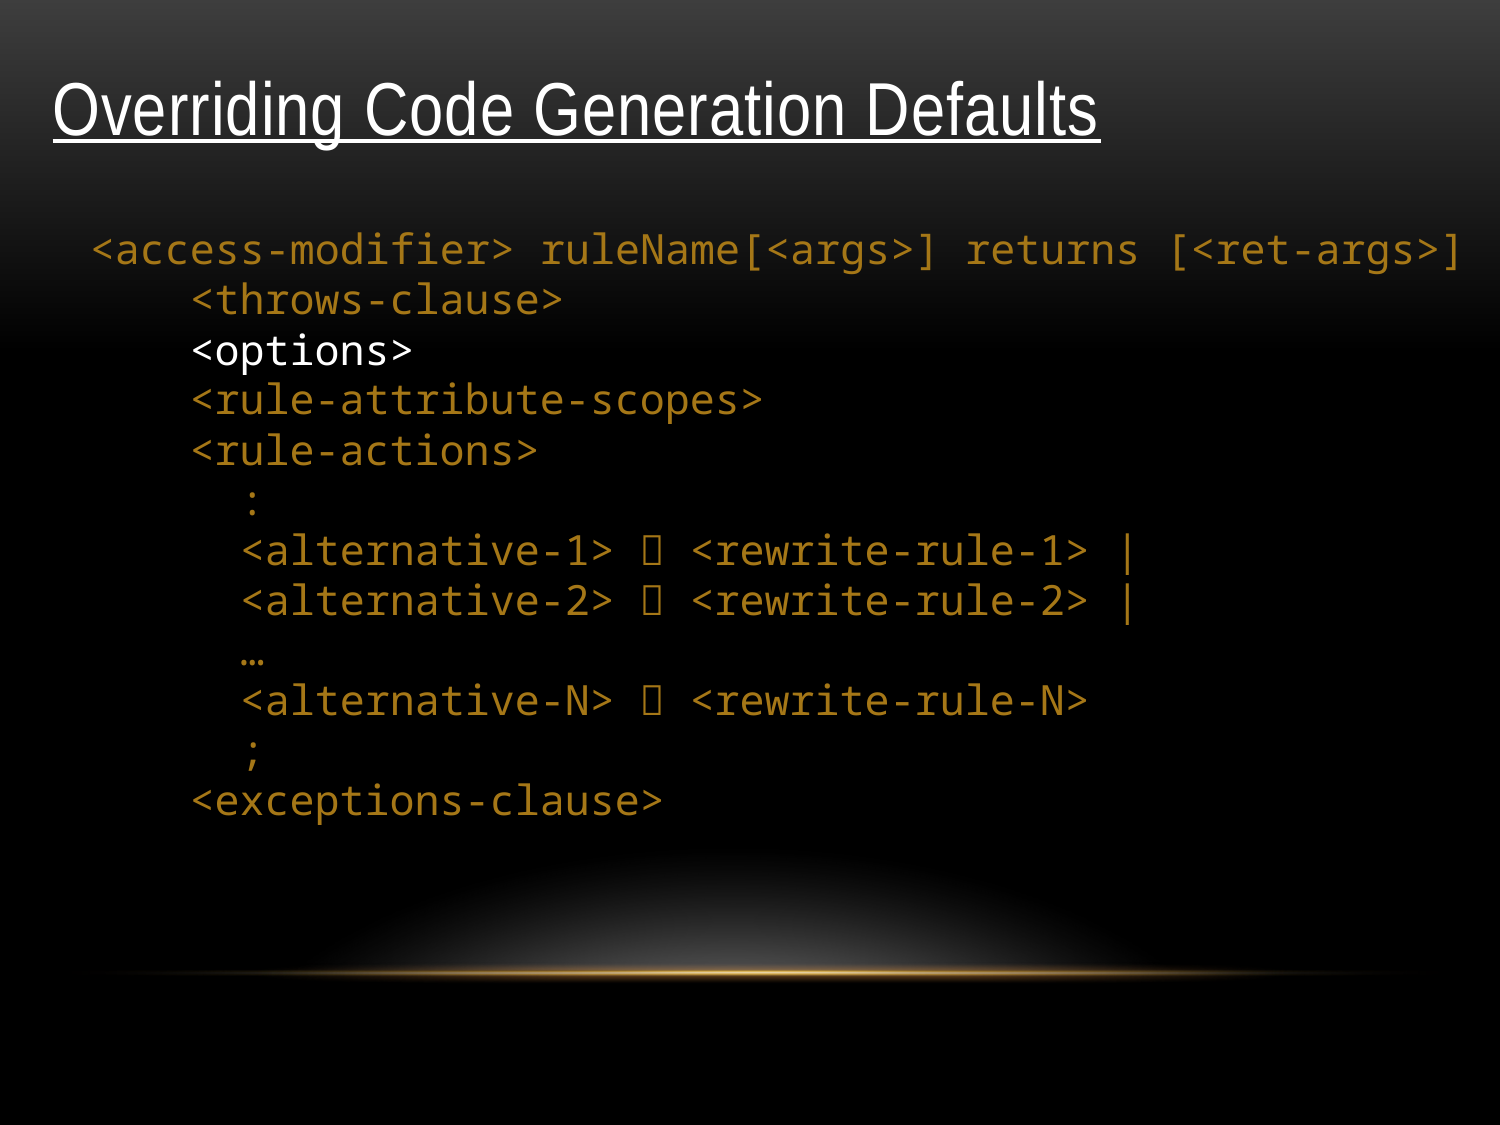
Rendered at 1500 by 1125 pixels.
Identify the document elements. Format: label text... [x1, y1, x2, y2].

picture [0, 0, 1500, 1125]
title Overriding Code Generation Defaults [37, 37, 1375, 158]
text_box <access-modifier> ruleName[<args>] returns [<ret-args>] <throws-clause> <options> <rule-attribute-scopes> <rule-actions> : <alternative-1>  <rewrite-rule-1> | <alternative-2>  <rewrite-rule-2> | … <alternative-N>  <rewrite-rule-N> ; <exceptions-clause> [74, 215, 1500, 831]
